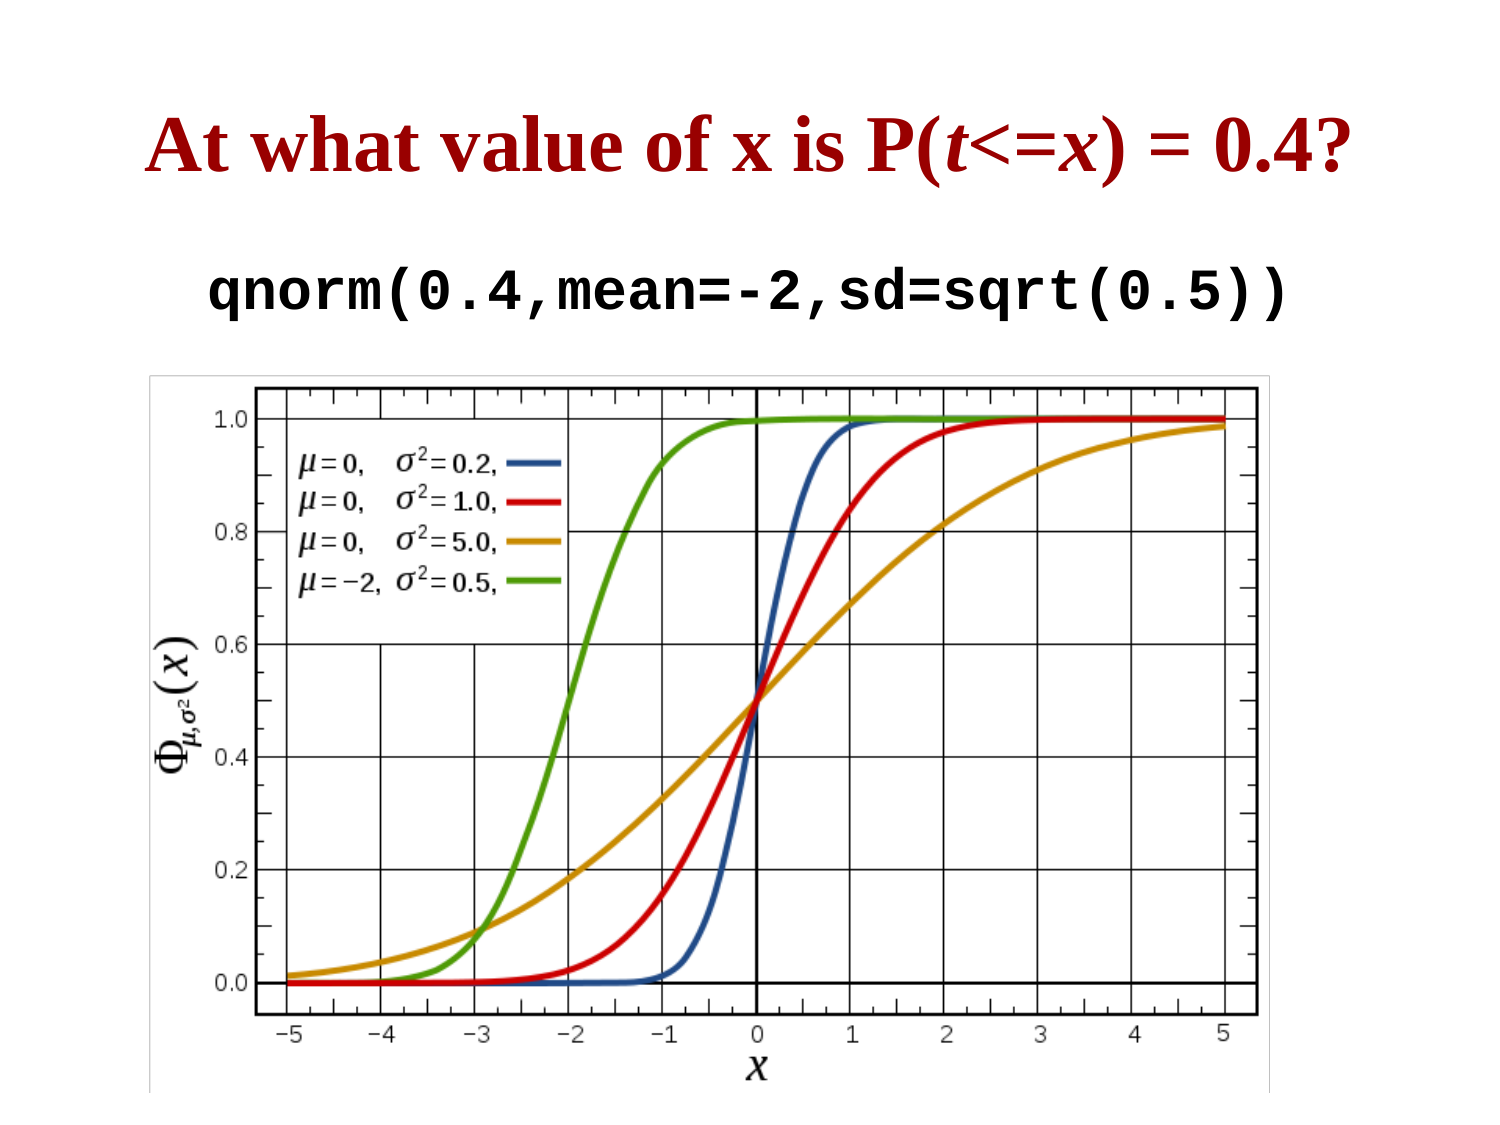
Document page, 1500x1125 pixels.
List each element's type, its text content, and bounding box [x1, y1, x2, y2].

title At what value of x is P(t<=x) = 0.4? [75, 45, 1425, 233]
text_box qnorm(0.4,mean=-2,sd=sqrt(0.5)) [159, 243, 1341, 329]
picture [147, 373, 1273, 1093]
